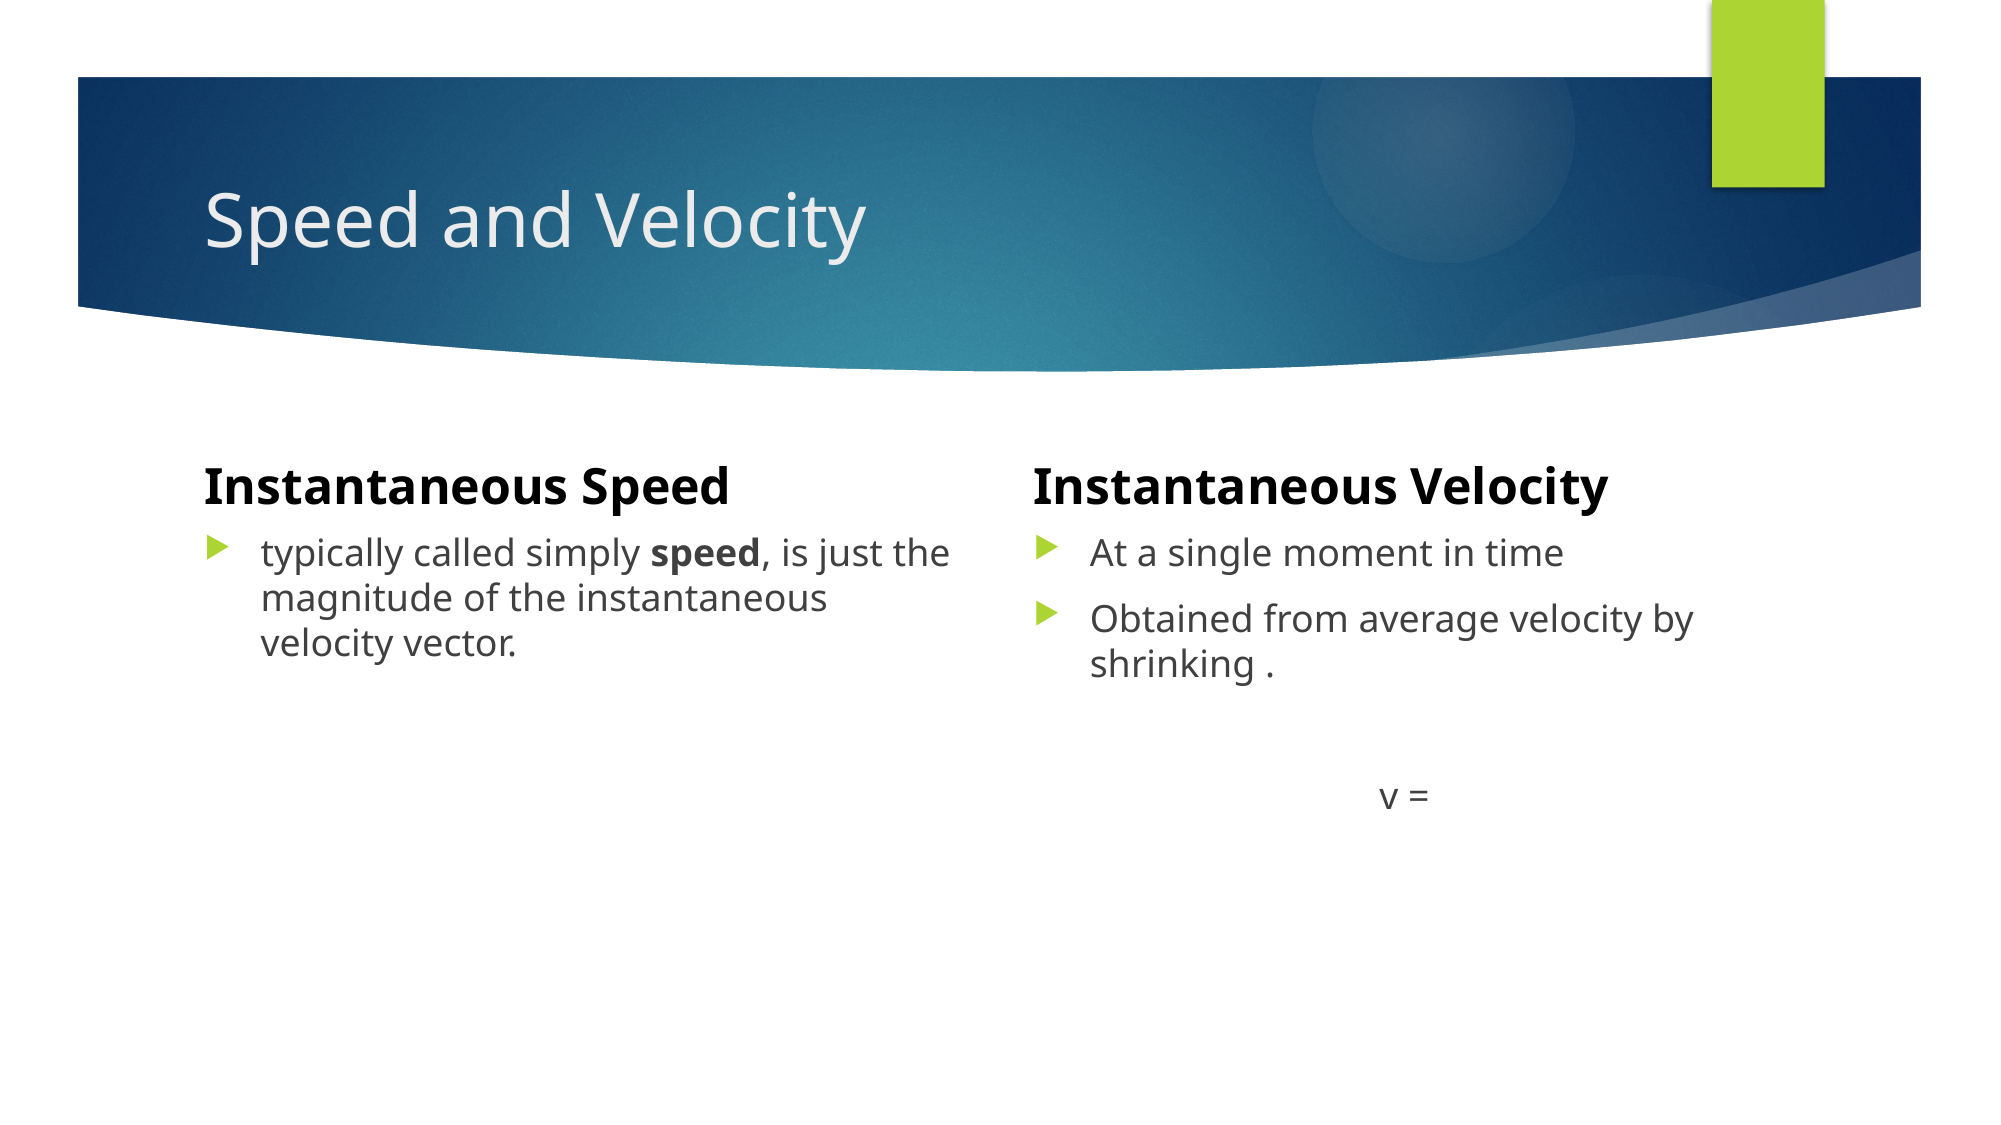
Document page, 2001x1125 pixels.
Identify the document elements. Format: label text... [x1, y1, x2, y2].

list typically called simply speed, is just the magnitude of the instantaneous velocity vector. [189, 521, 981, 988]
title Speed and Velocity [189, 159, 1627, 276]
list Instantaneous Speed [189, 427, 981, 521]
list Instantaneous Velocity [1018, 427, 1810, 522]
